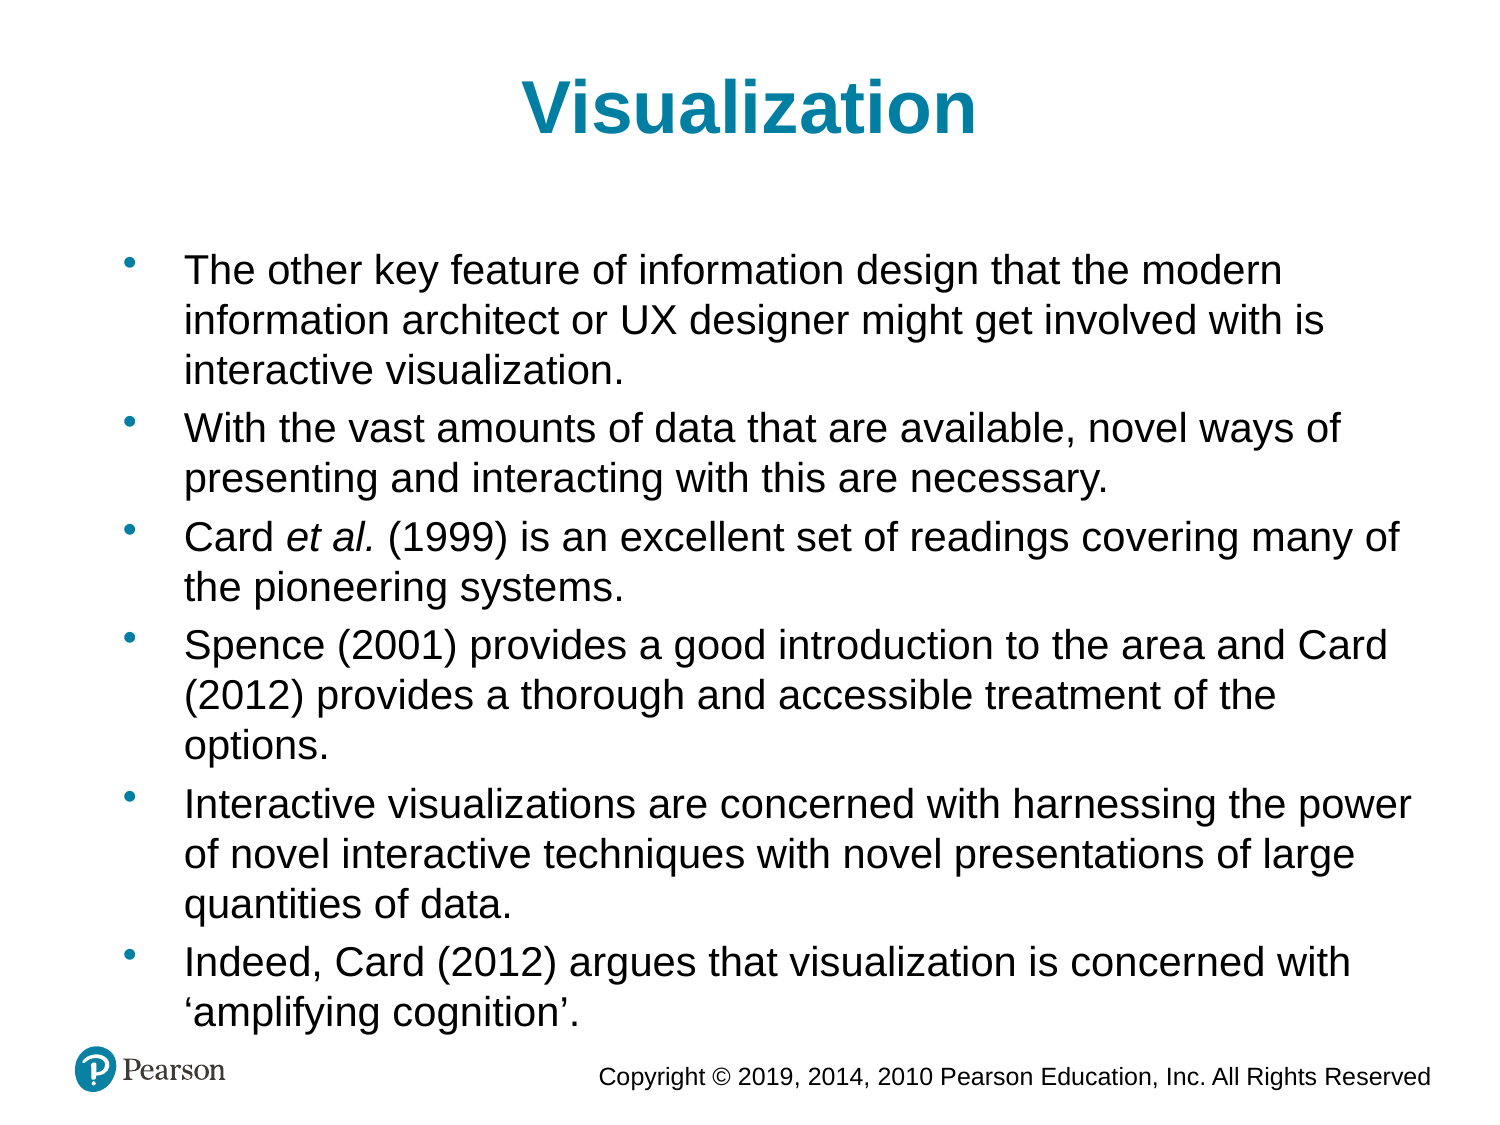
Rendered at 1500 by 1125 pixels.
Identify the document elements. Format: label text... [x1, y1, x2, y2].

title Visualization [103, 52, 1397, 156]
list The other key feature of information design that the modern information architect or UX designer might get involved with is interactive visualization. With the vast amounts of data that are available, novel ways of presenting and interacting with this are necessary. Card et al. (1999) is an excellent set of readings covering many of the pioneering systems. Spence (2001) provides a good introduction to the area and Card (2012) provides a thorough and accessible treatment of the options. Interactive visualizations are concerned with harnessing the power of novel interactive techniques with novel presentations of large quantities of data. Indeed, Card (2012) argues that visualization is concerned with ‘amplifying cognition’. [107, 235, 1440, 1046]
